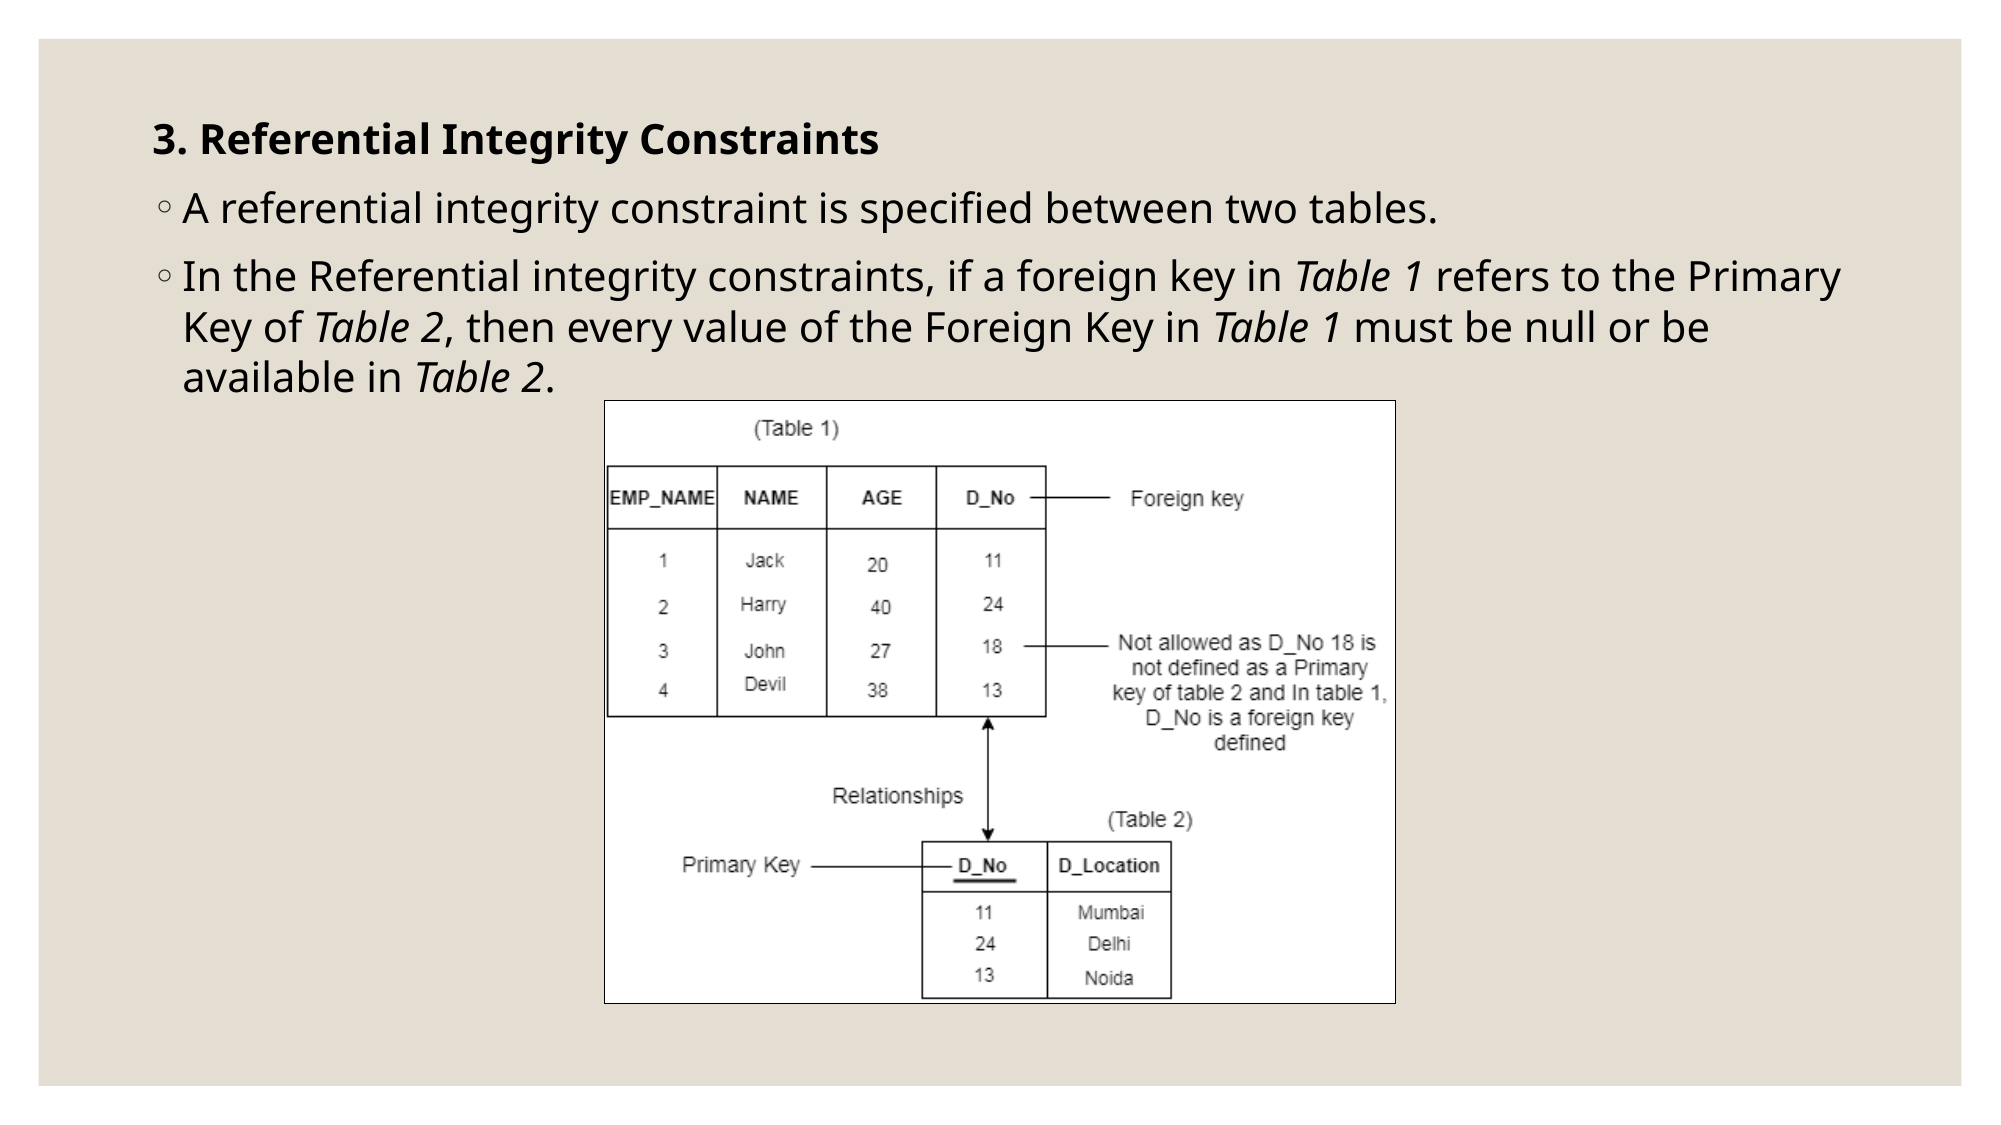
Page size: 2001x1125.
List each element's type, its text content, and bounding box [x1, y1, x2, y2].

picture [604, 400, 1396, 1004]
list 3. Referential Integrity Constraints A referential integrity constraint is specified between two tables. In the Referential integrity constraints, if a foreign key in Table 1 refers to the Primary Key of Table 2, then every value of the Foreign Key in Table 1 must be null or be available in Table 2. [137, 104, 1863, 905]
